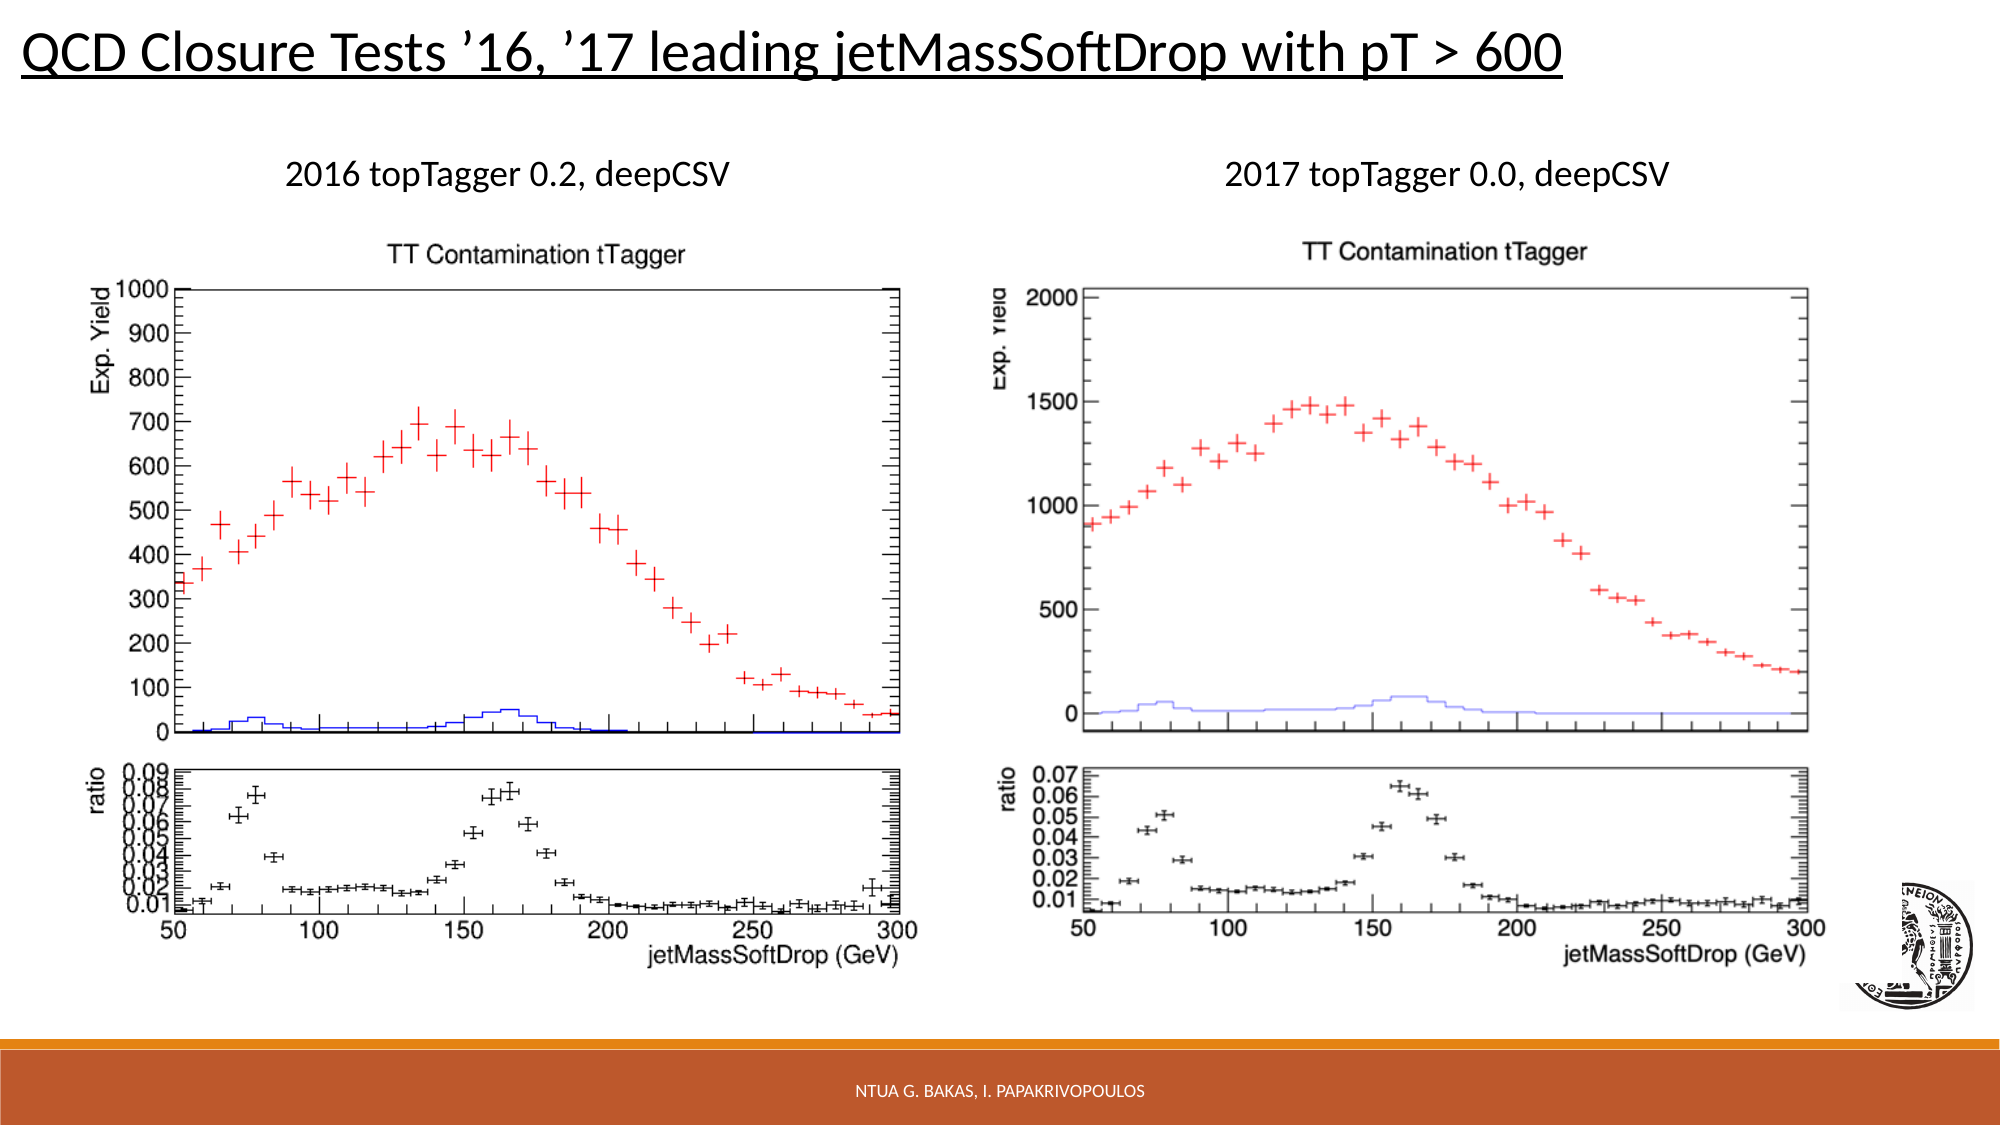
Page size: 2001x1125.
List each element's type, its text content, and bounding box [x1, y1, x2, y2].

text_box 2016 topTagger 0.2, deepCSV [268, 142, 747, 202]
text_box QCD Closure Tests ’16, ’17 leading jetMassSoftDrop with pT > 600 [6, 5, 1940, 231]
text_box 2017 topTagger 0.0, deepCSV [1208, 142, 1687, 202]
picture [83, 234, 1975, 1012]
footer NTUA G. Bakas, I. Papakrivopoulos [604, 1059, 1396, 1120]
